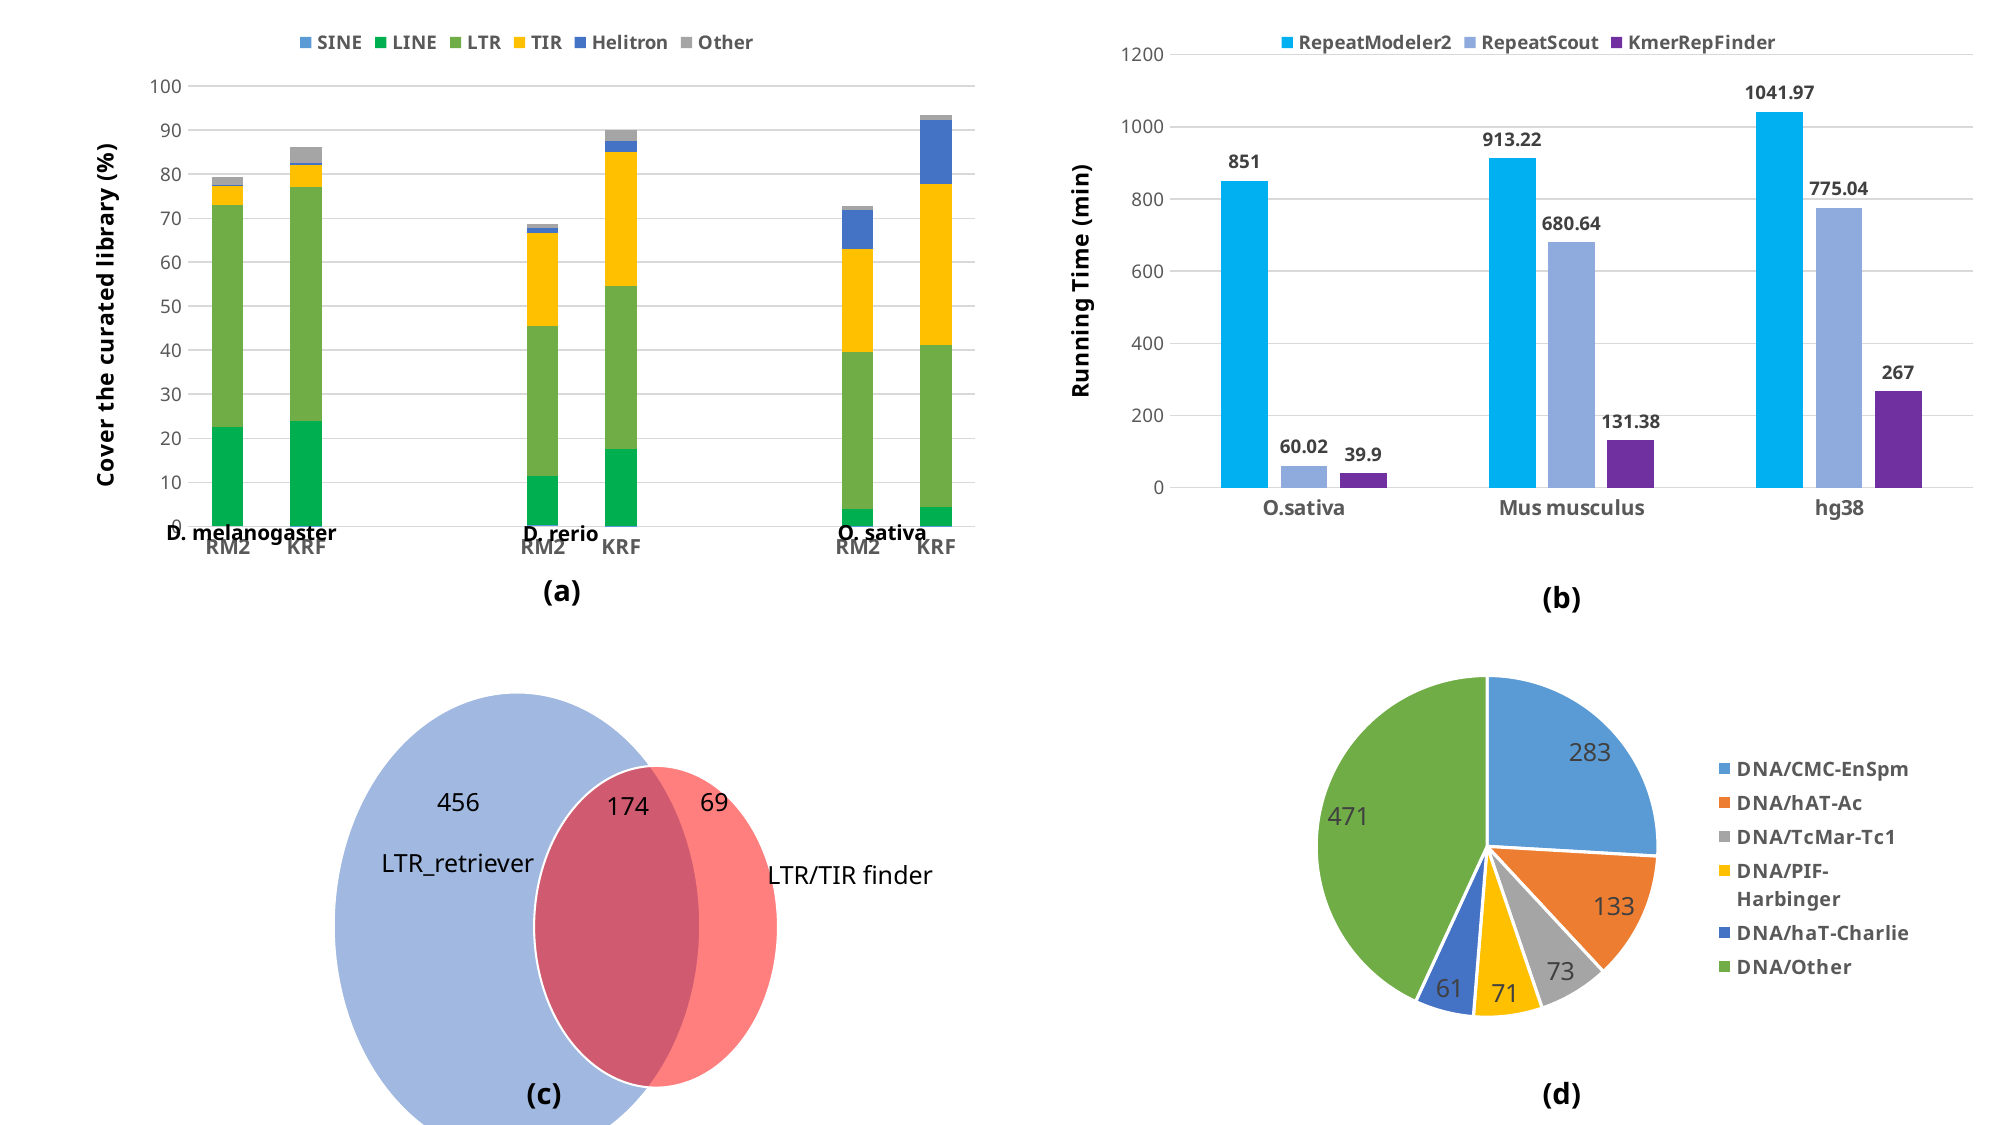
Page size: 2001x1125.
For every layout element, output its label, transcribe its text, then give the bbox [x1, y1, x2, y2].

chart [1056, 12, 2000, 603]
chart [58, 12, 995, 572]
text_box (a) [528, 572, 596, 615]
text_box (b) [1527, 603, 1596, 622]
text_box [287, 630, 1930, 1125]
